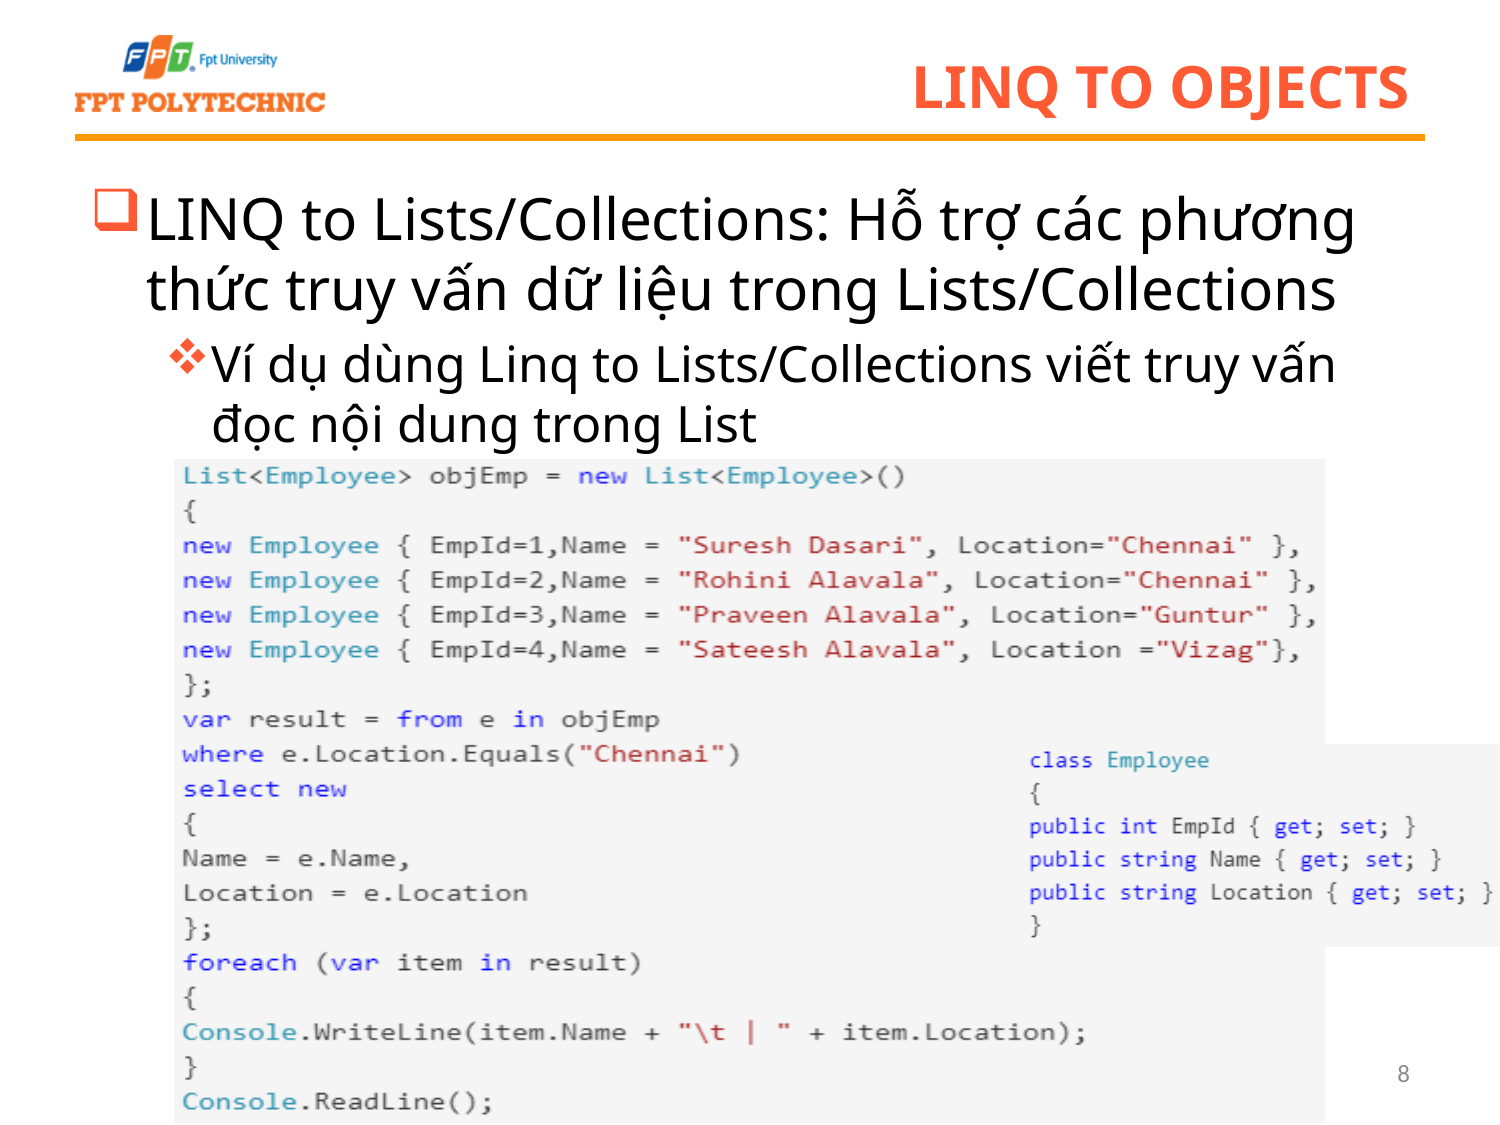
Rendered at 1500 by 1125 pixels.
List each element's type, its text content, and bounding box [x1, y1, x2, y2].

picture [75, 35, 325, 112]
slide_number 8 [1329, 1042, 1425, 1103]
picture [174, 459, 1500, 1123]
title LINQ to Objects [337, 45, 1425, 125]
list LINQ to Lists/Collections: Hỗ trợ các phương thức truy vấn dữ liệu trong Lists/Collections Ví dụ dùng Linq to Lists/Collections viết truy vấn đọc nội dung trong List [75, 174, 1425, 1038]
